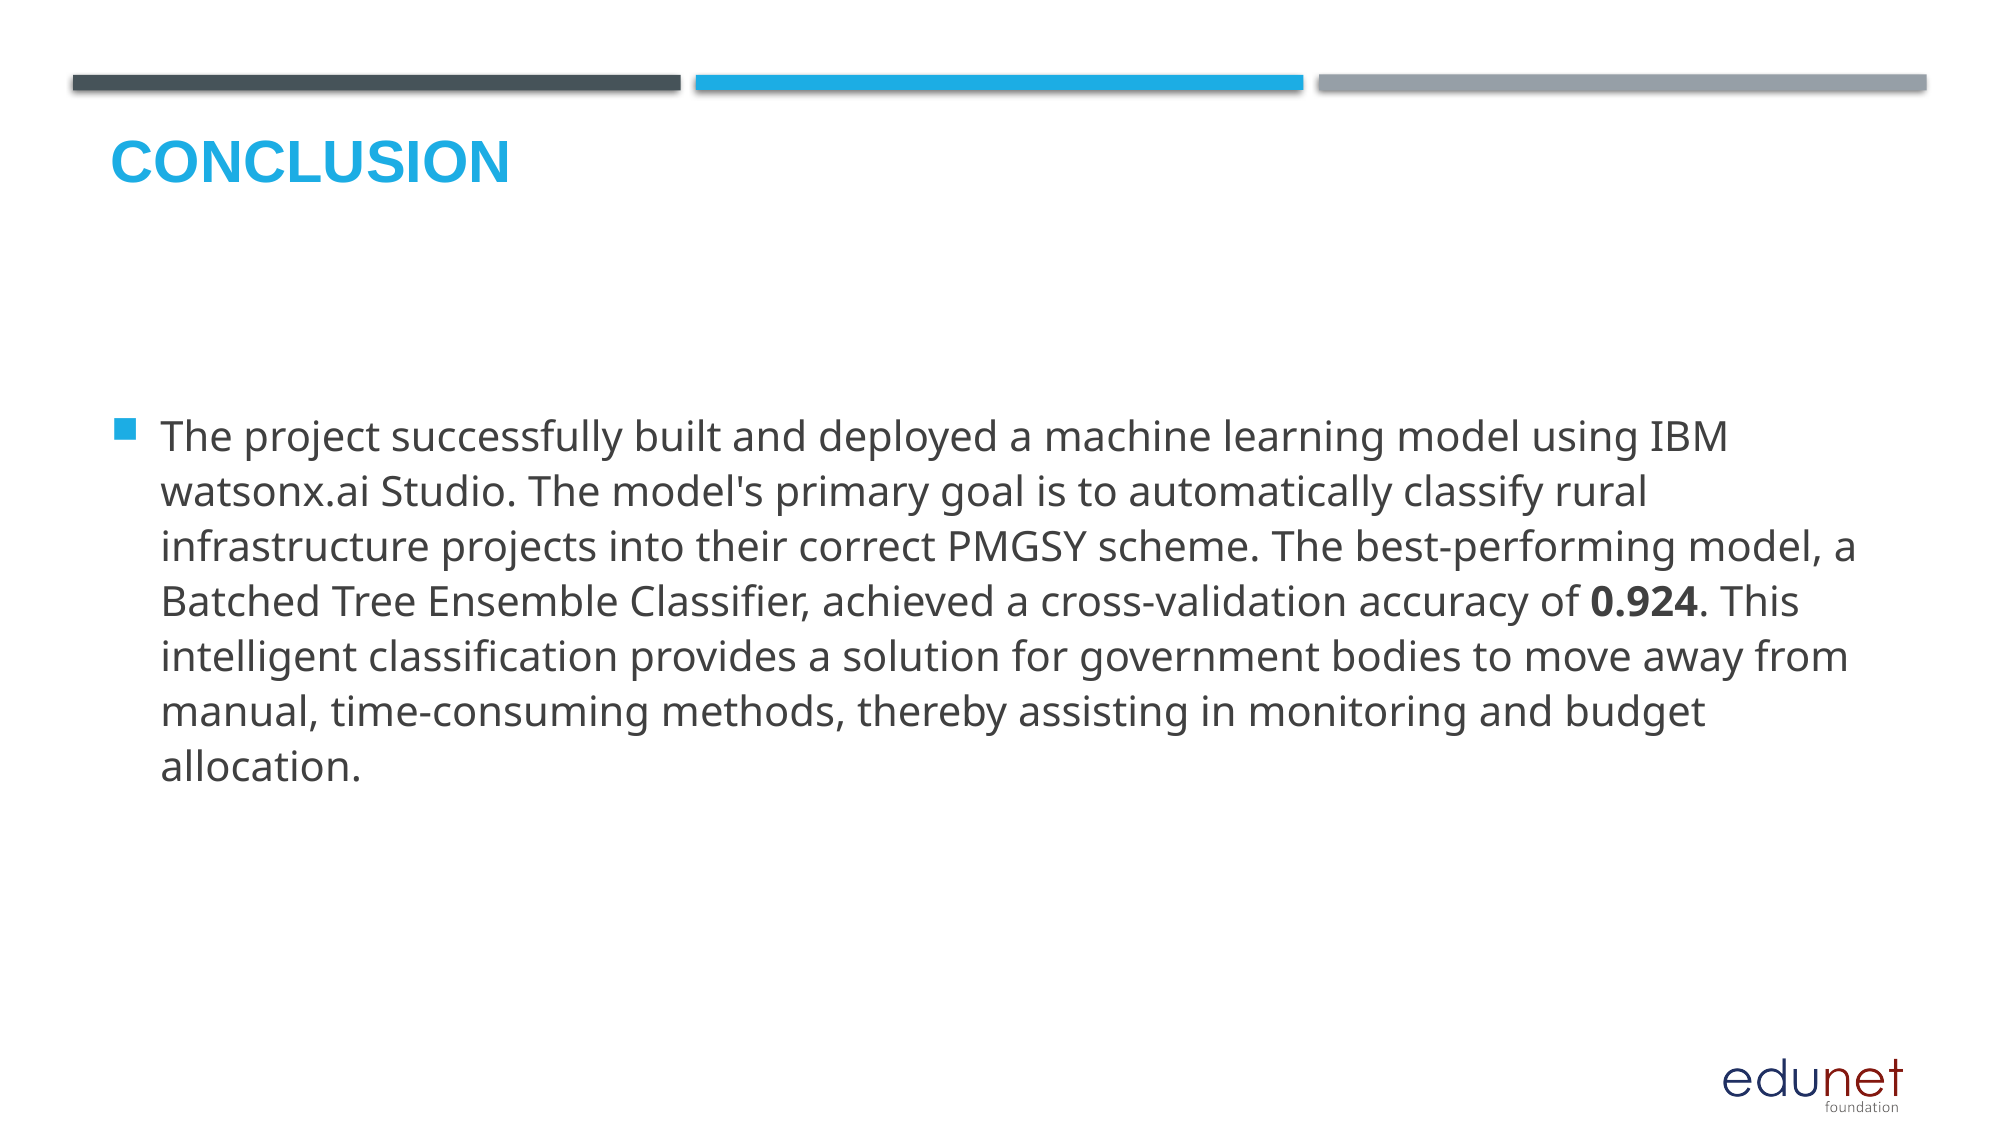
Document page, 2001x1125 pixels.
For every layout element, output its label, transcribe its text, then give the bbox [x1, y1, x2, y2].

picture [1719, 1056, 1905, 1116]
list The project successfully built and deployed a machine learning model using IBM watsonx.ai Studio. The model's primary goal is to automatically classify rural infrastructure projects into their correct PMGSY scheme. The best-performing model, a Batched Tree Ensemble Classifier, achieved a cross-validation accuracy of 0.924. This intelligent classification provides a solution for government bodies to move away from manual, time-consuming methods, thereby assisting in monitoring and budget allocation. [95, 213, 1905, 981]
title Conclusion [95, 115, 1905, 203]
